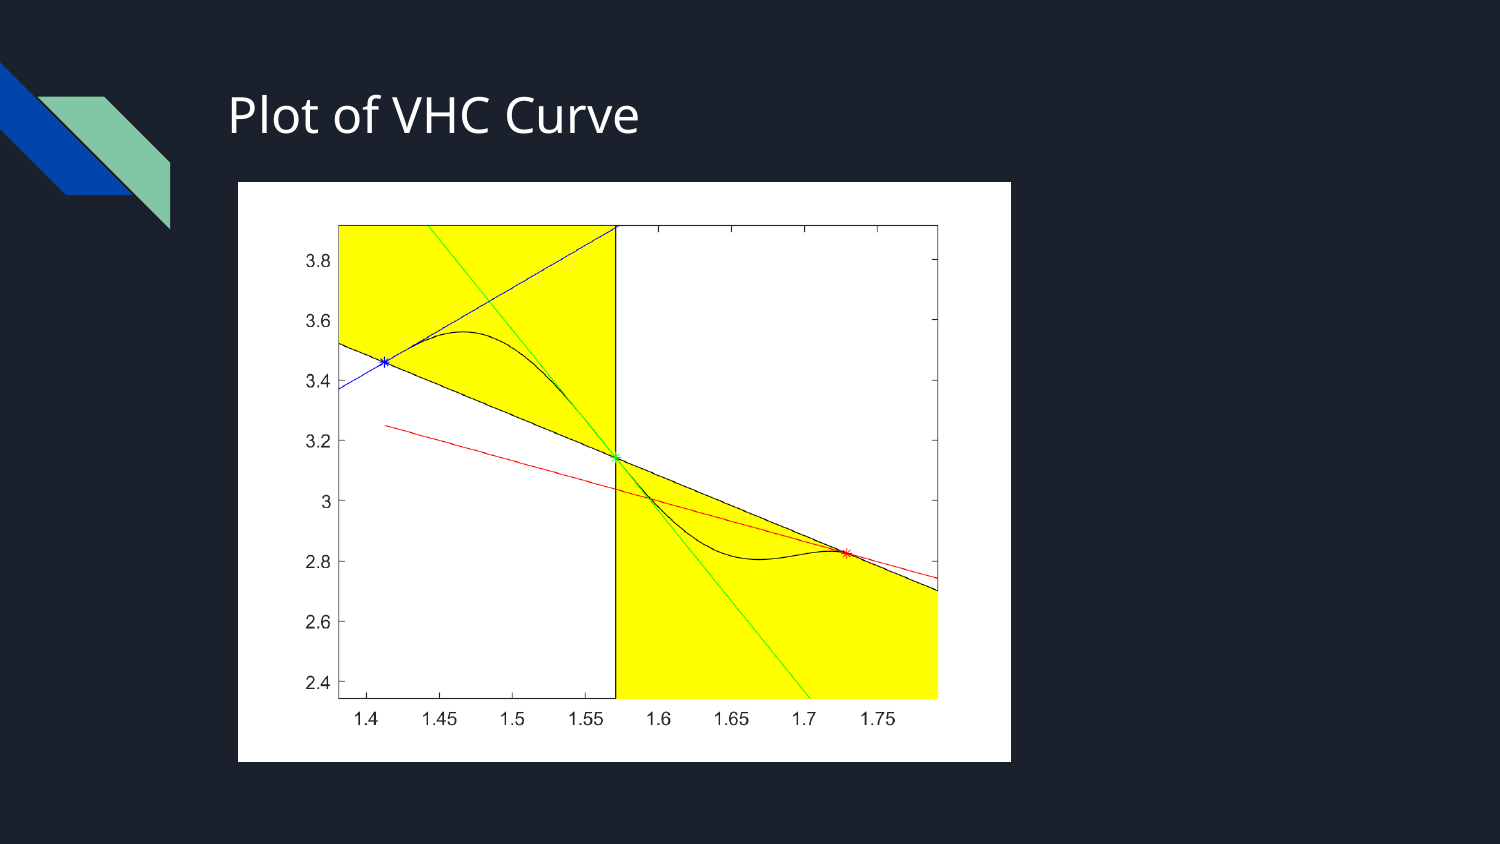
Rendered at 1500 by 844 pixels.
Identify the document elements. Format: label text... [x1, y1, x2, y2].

title Plot of VHC Curve [212, 64, 1368, 215]
picture [237, 181, 1011, 762]
